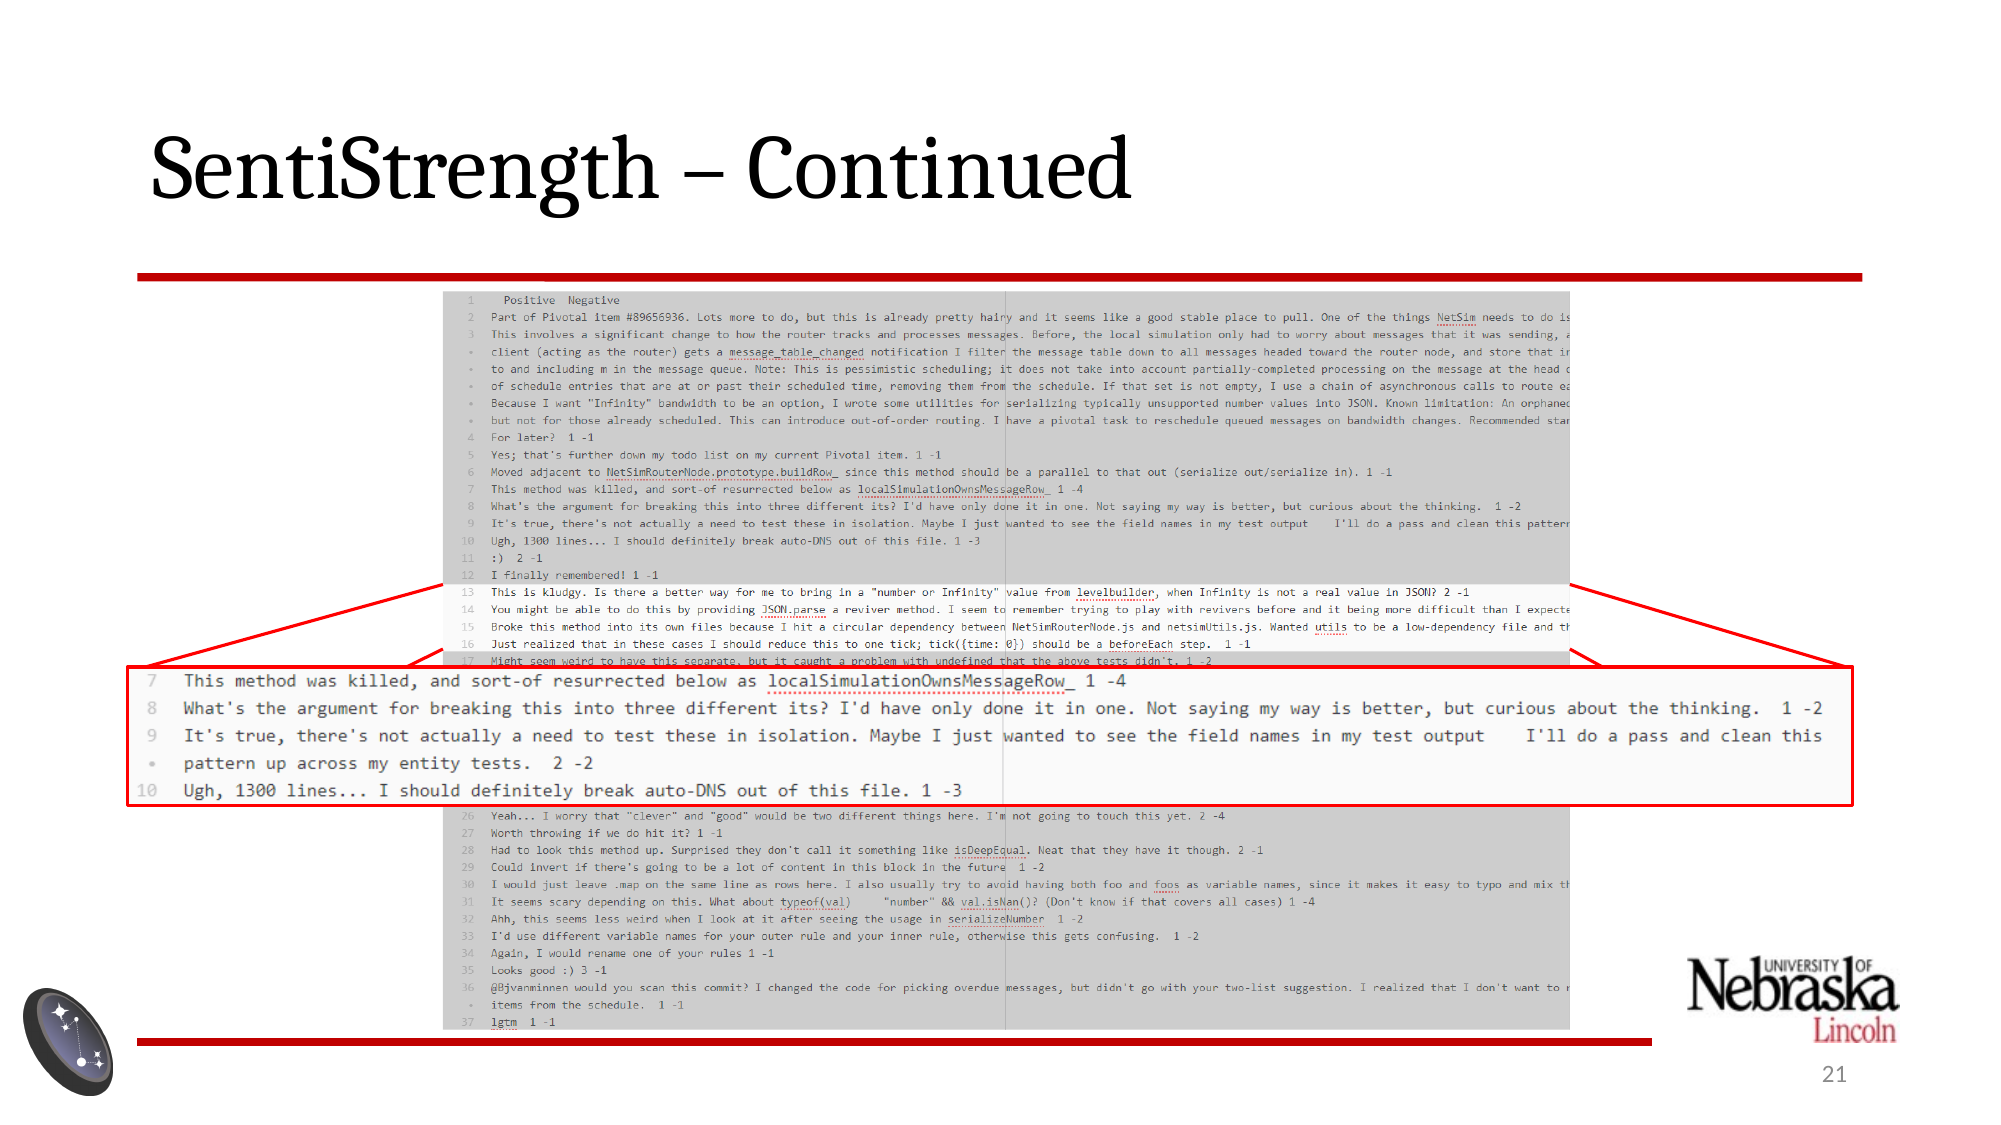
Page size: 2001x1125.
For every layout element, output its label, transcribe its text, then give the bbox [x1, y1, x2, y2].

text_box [128, 584, 443, 668]
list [442, 291, 1570, 668]
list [442, 804, 1570, 1030]
slide_number 21 [1412, 1042, 1863, 1103]
picture [128, 668, 1852, 804]
title SentiStrength – Continued [137, 59, 1863, 278]
picture [23, 988, 113, 1096]
picture [1687, 955, 1900, 1043]
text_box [1569, 648, 1852, 668]
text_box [1569, 584, 1852, 648]
